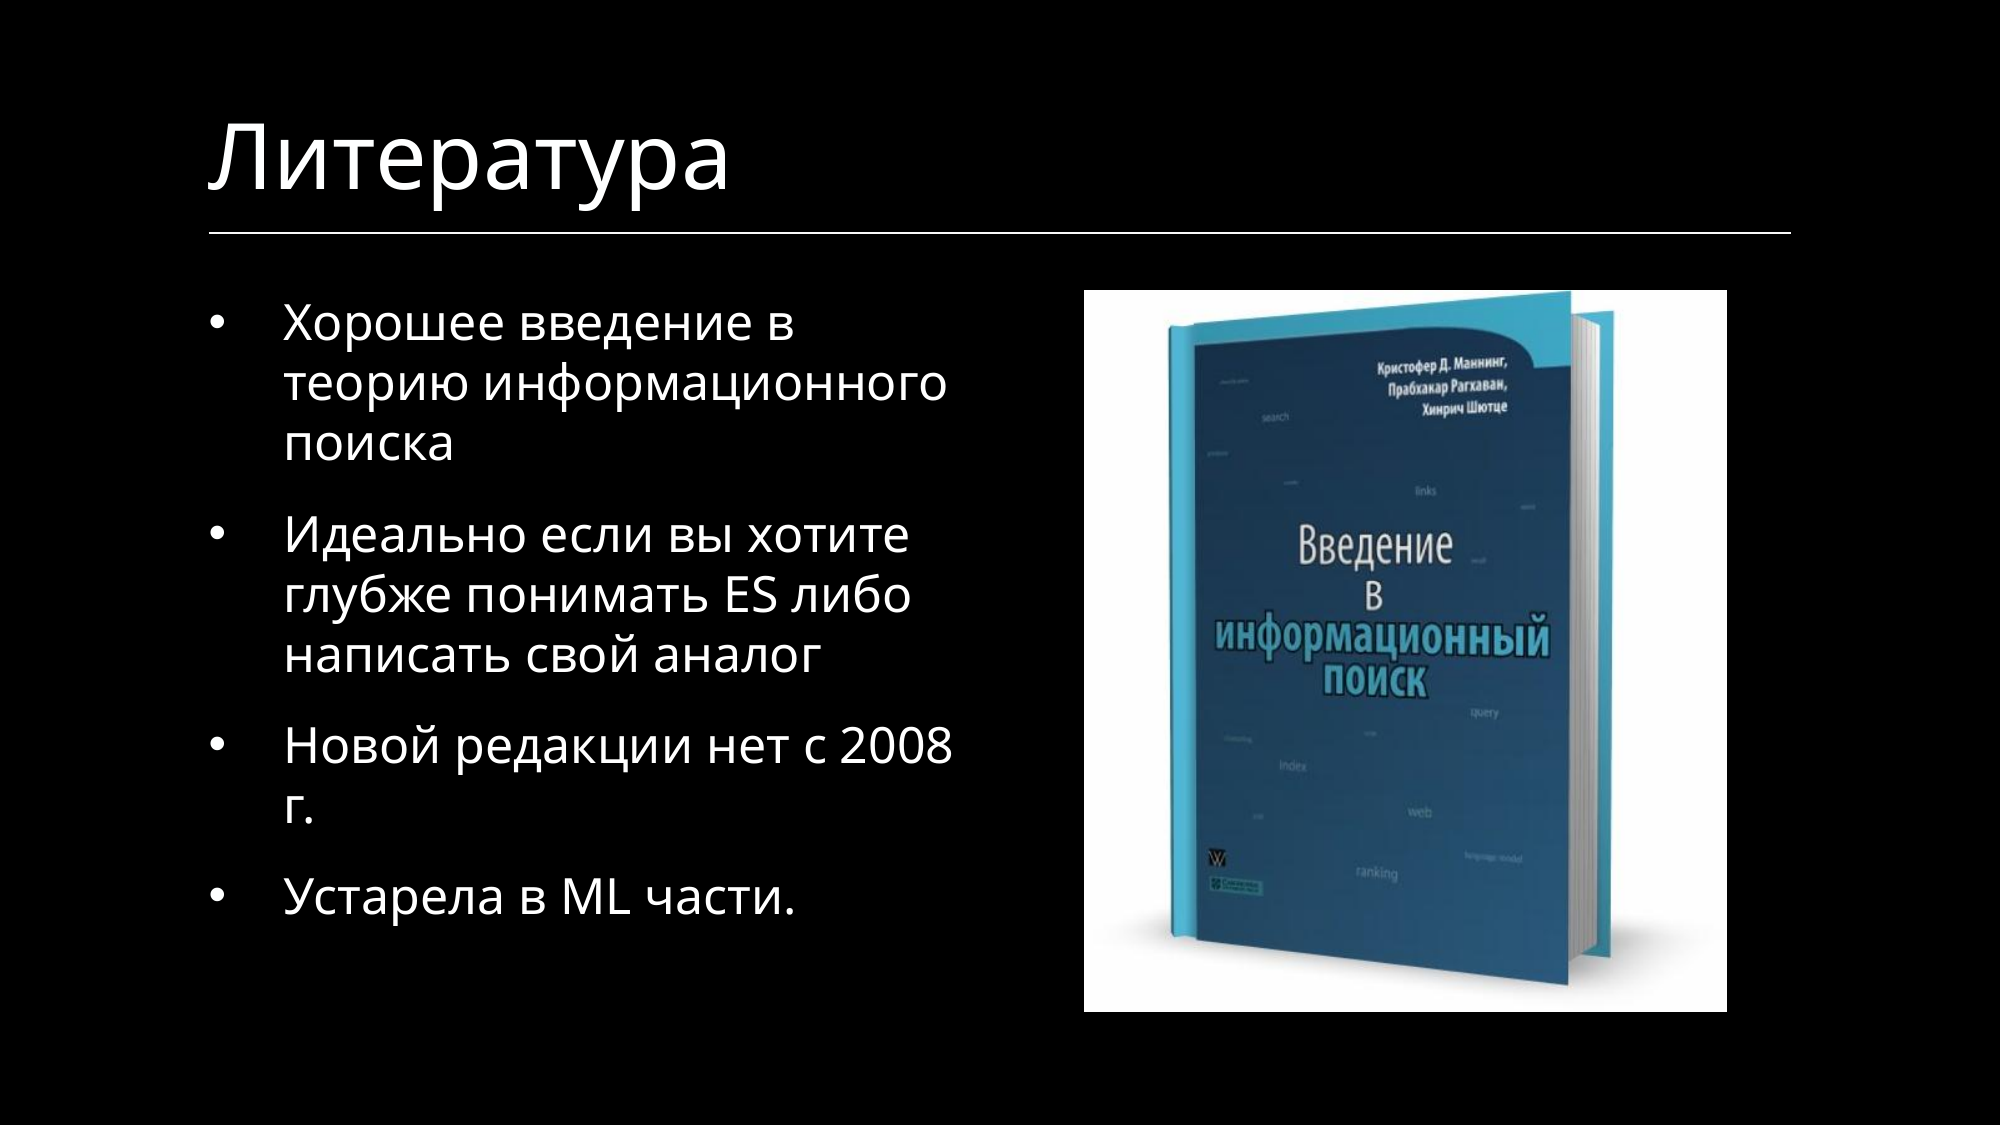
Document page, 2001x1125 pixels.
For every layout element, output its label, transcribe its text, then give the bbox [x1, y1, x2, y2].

list Хорошее введение в теорию информационного поиска Идеально если вы хотите глубже понимать ES либо написать свой аналог Новой редакции нет с 2008 г. Устарела в ML части. [208, 290, 977, 1012]
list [1084, 290, 1727, 1012]
title Литература [208, 54, 1792, 232]
